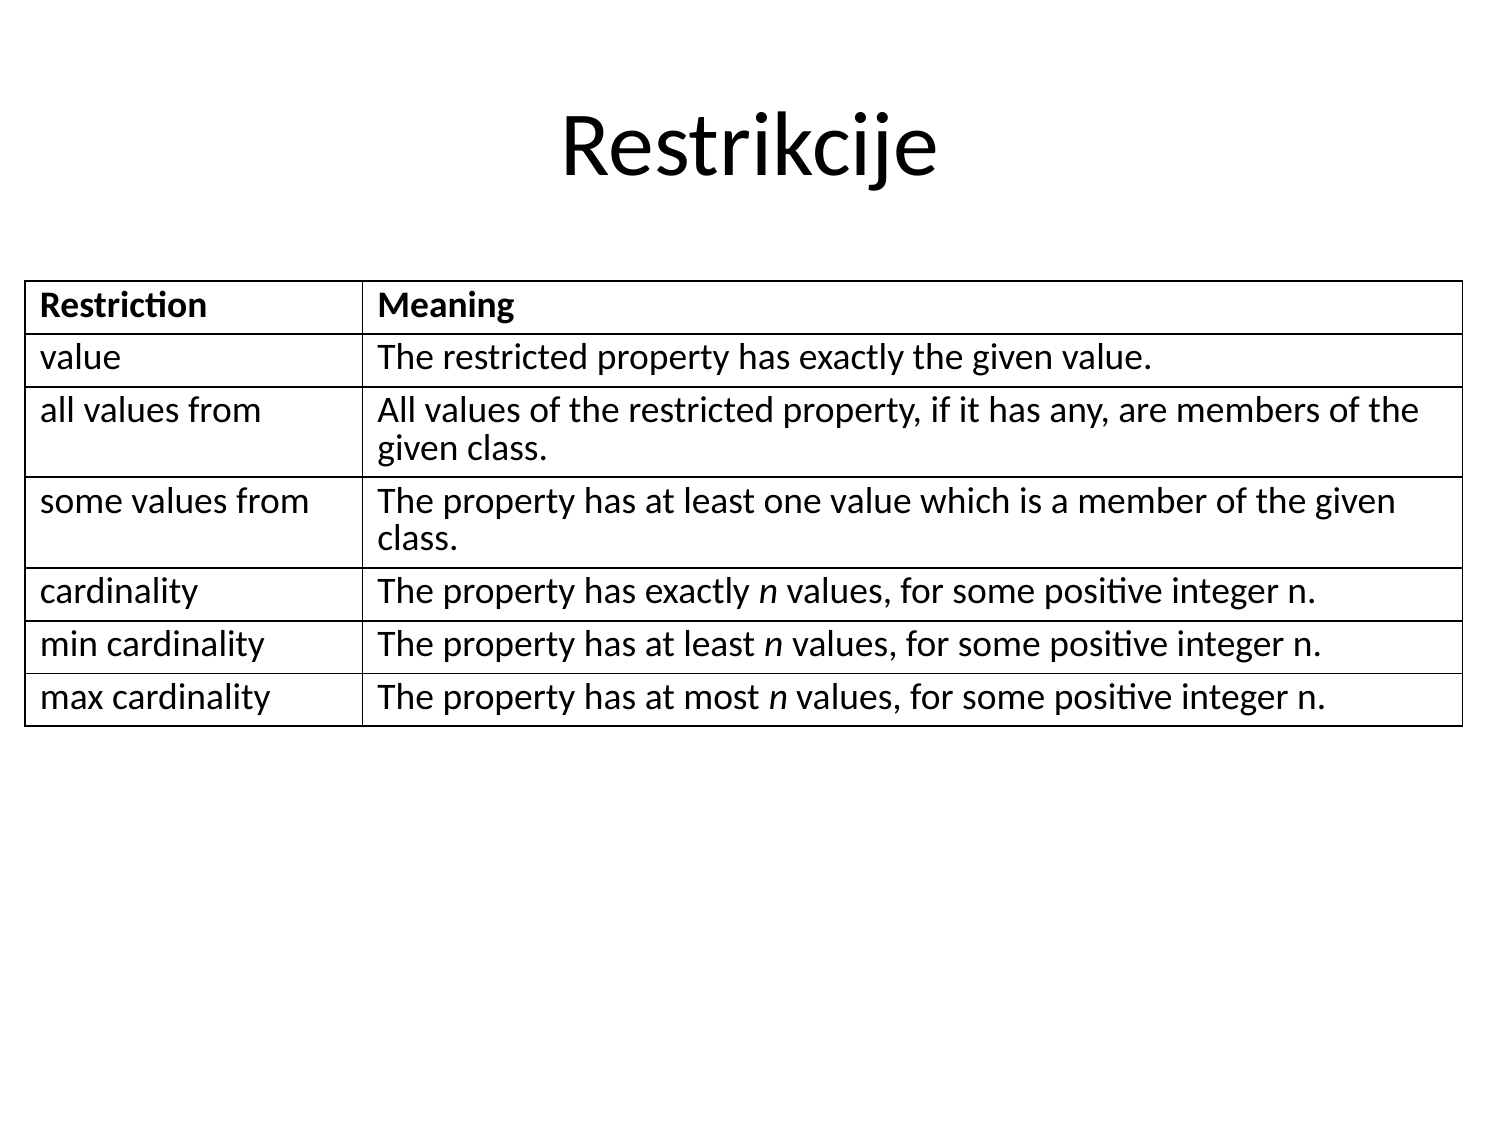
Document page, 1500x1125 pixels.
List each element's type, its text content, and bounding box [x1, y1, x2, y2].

table_cell The property has at most n values, for some positive integer n. [363, 674, 1462, 725]
table_cell min cardinality [26, 622, 362, 673]
table_header Meaning [363, 282, 1462, 333]
table_cell All values of the restricted property, if it has any, are members of the given class. [363, 388, 1462, 476]
table_cell all values from [26, 388, 362, 476]
table_header Restriction [26, 282, 362, 333]
table_cell some values from [26, 478, 362, 567]
table_cell The property has exactly n values, for some positive integer n. [363, 569, 1462, 620]
table_cell max cardinality [26, 674, 362, 725]
table_cell The property has at least n values, for some positive integer n. [363, 622, 1462, 673]
table_cell cardinality [26, 569, 362, 620]
table_cell The restricted property has exactly the given value. [363, 335, 1462, 386]
table_cell value [26, 335, 362, 386]
title Restrikcije [75, 45, 1425, 233]
table_cell The property has at least one value which is a member of the given class. [363, 478, 1462, 567]
